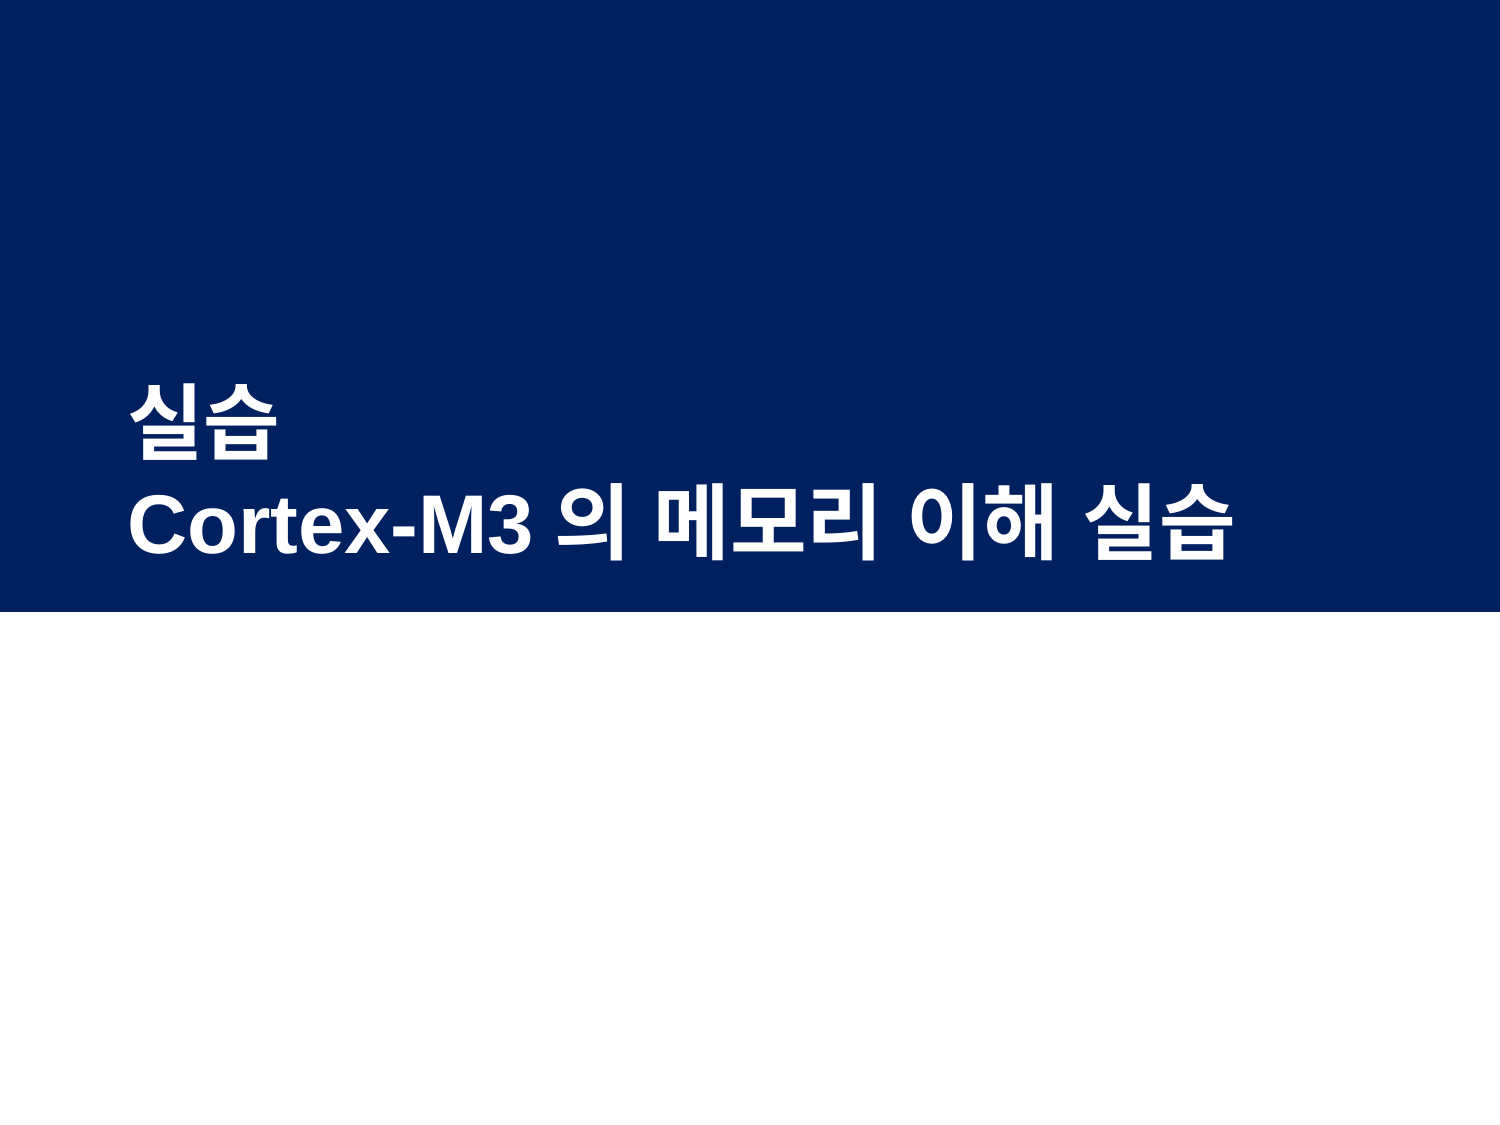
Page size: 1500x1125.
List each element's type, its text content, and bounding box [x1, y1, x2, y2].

title 실습 Cortex-M3의 메모리 이해 실습 [112, 349, 1388, 591]
